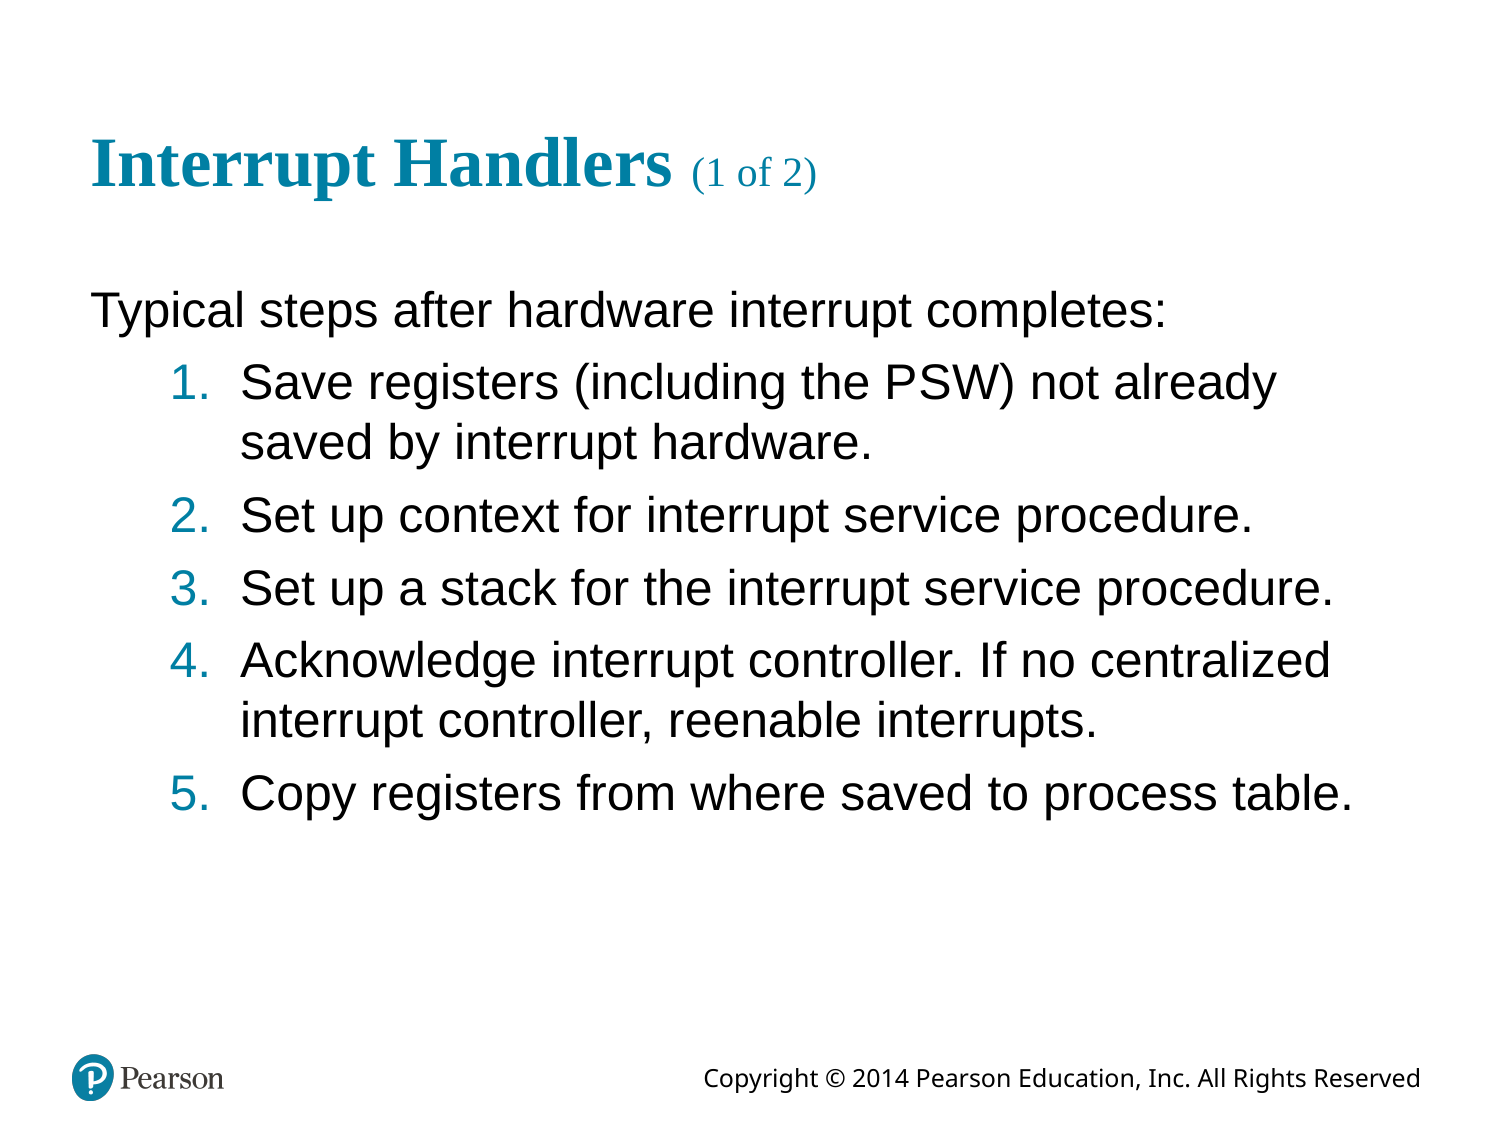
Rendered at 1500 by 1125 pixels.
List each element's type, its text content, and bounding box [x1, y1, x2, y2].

list Typical steps after hardware interrupt completes: Save registers (including the P S W) not already saved by interrupt hardware. Set up context for interrupt service procedure. Set up a stack for the interrupt service procedure. Acknowledge interrupt controller. If no centralized interrupt controller, reenable interrupts. Copy registers from where saved to process table. [75, 262, 1425, 1005]
title Interrupt Handlers (1 of 2) [75, 35, 1425, 216]
picture [80, 1063, 106, 1088]
picture [72, 1054, 88, 1070]
picture [72, 1087, 83, 1101]
picture [98, 1054, 224, 1101]
